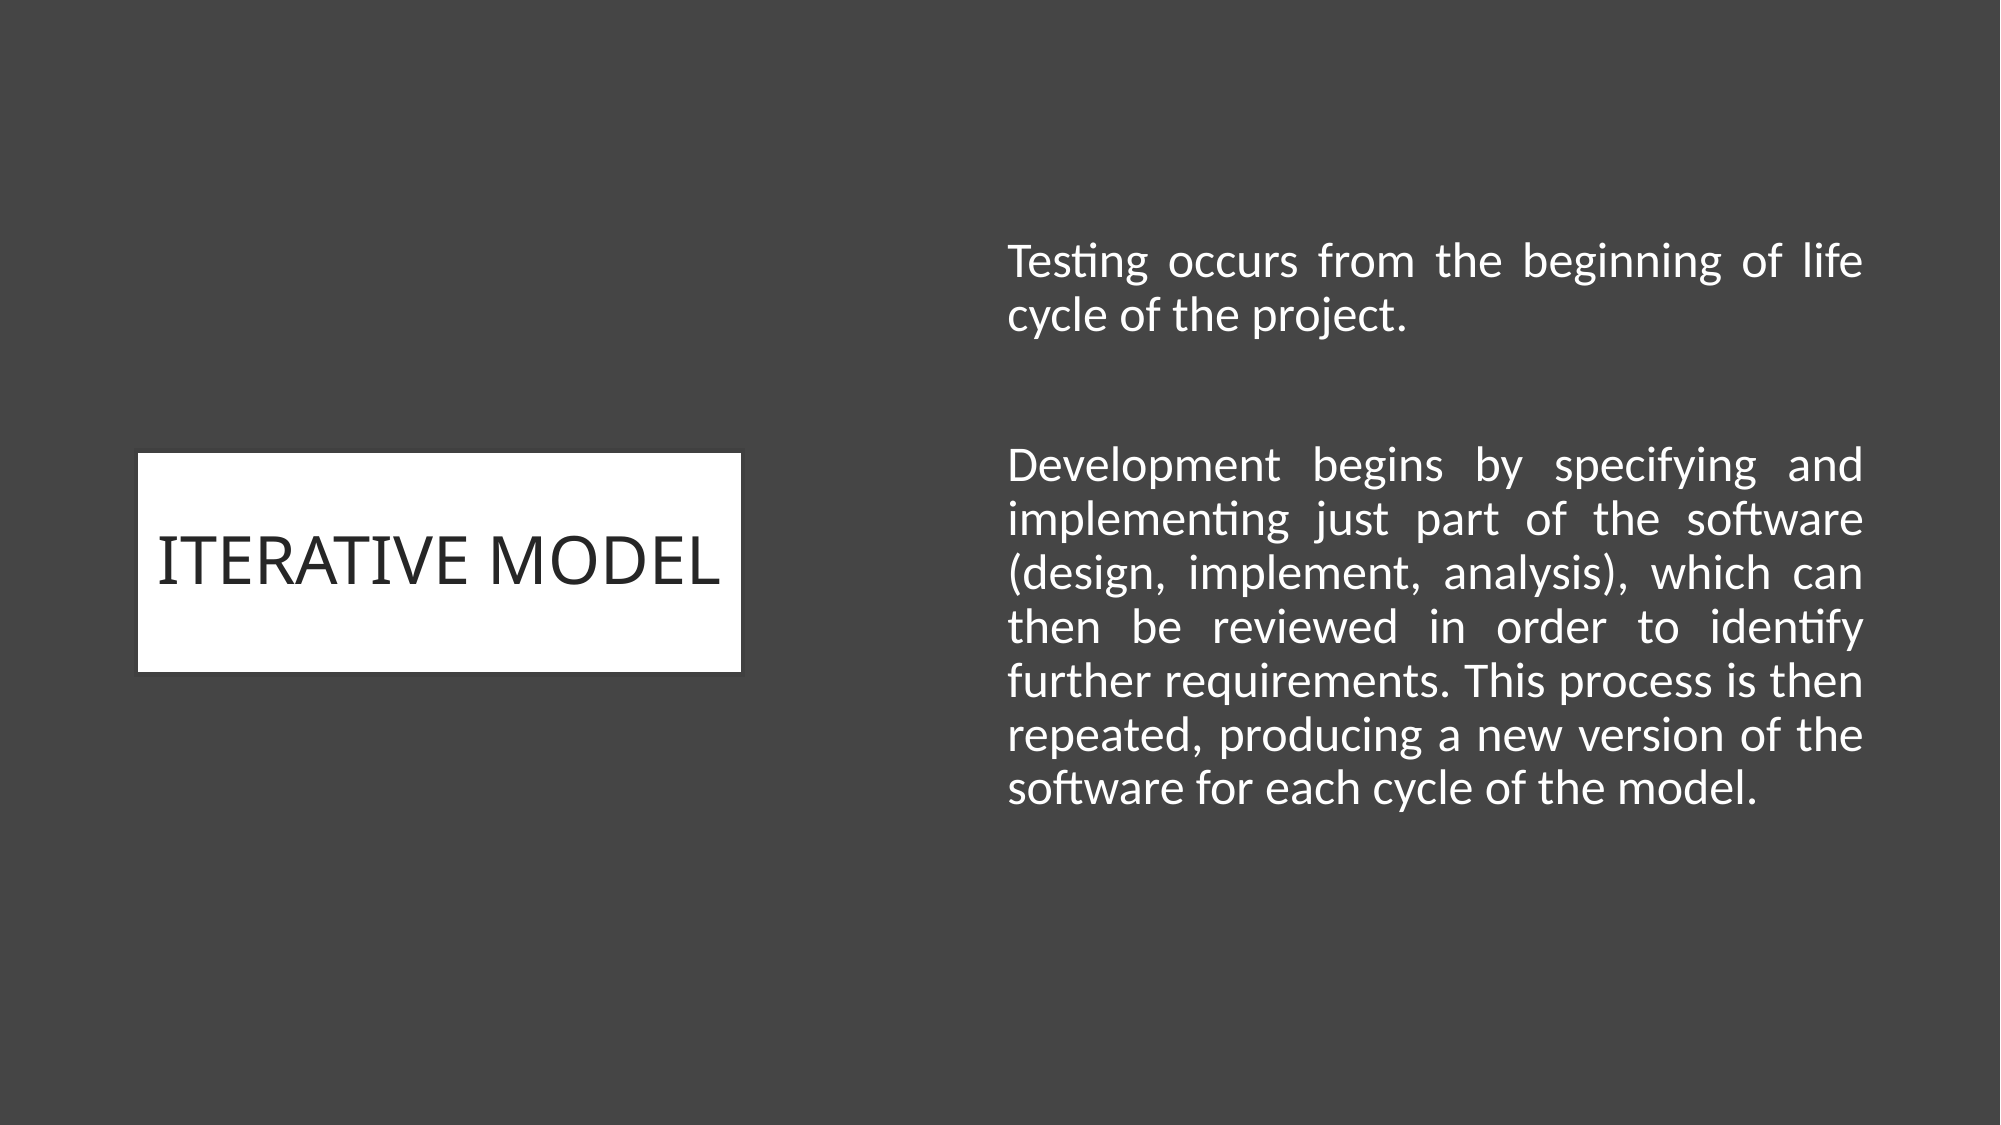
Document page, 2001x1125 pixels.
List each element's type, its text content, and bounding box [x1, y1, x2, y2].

title ITERATIVE MODEL [136, 450, 743, 675]
list Testing occurs from the beginning of life cycle of the project. Development begins by specifying and implementing just part of the software (design, implement, analysis), which can then be reviewed in order to identify further requirements. This process is then repeated, producing a new version of the software for each cycle of the model. [992, 131, 1880, 994]
